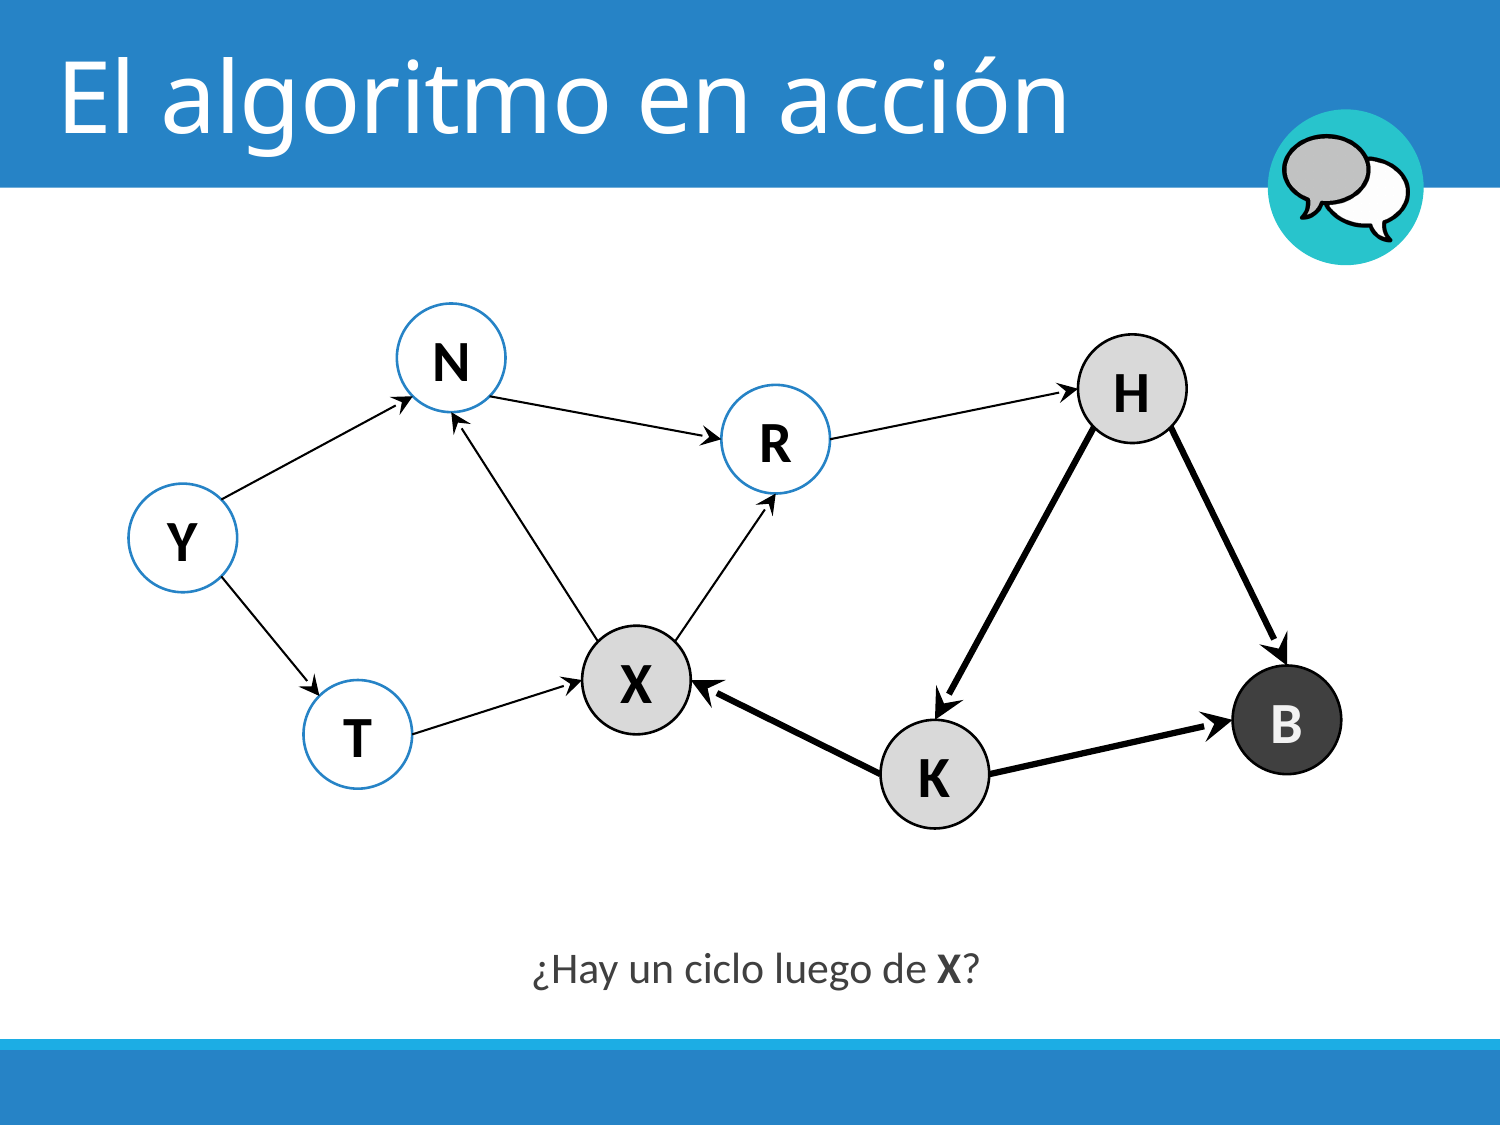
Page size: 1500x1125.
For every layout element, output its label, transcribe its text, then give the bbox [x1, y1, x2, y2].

title El algoritmo en acción [41, 0, 1459, 188]
list ¿Hay un ciclo luego de X? [41, 906, 1459, 1001]
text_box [988, 719, 1234, 775]
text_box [411, 679, 583, 735]
text_box K [879, 718, 990, 830]
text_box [450, 411, 599, 643]
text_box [489, 395, 722, 440]
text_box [829, 388, 1079, 440]
text_box N [395, 302, 507, 414]
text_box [1170, 426, 1288, 666]
text_box R [720, 383, 831, 495]
text_box B [1231, 665, 1343, 776]
text_box T [302, 678, 414, 790]
text_box X [580, 624, 692, 736]
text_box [690, 679, 882, 775]
text_box Y [127, 482, 239, 594]
picture [1282, 188, 1410, 252]
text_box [934, 426, 1095, 721]
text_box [674, 493, 777, 643]
text_box H [1076, 333, 1188, 445]
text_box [220, 395, 414, 501]
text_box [220, 575, 320, 697]
